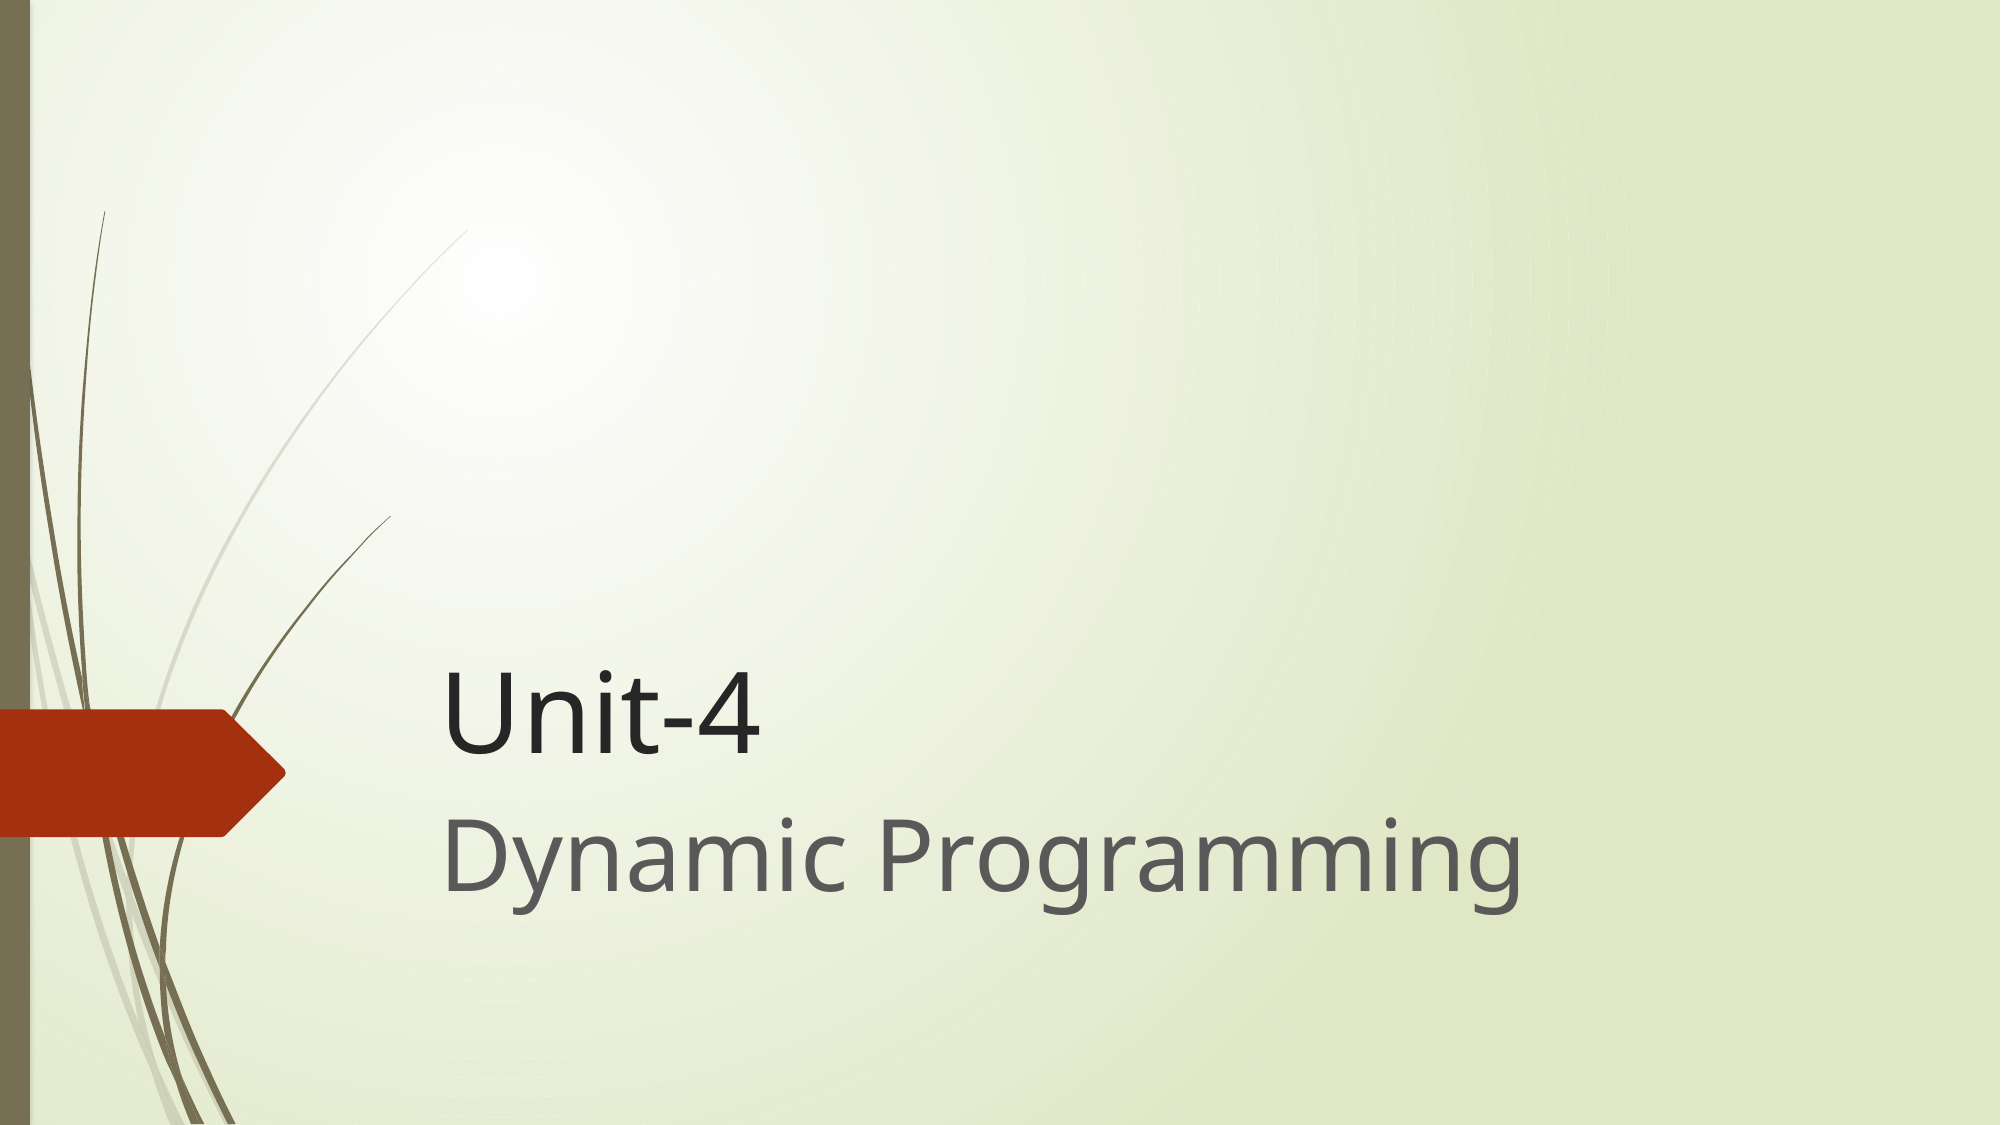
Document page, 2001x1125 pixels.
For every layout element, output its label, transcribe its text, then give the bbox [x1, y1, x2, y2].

title Unit-4 [424, 412, 1888, 783]
subtitle Dynamic Programming [424, 783, 1888, 969]
